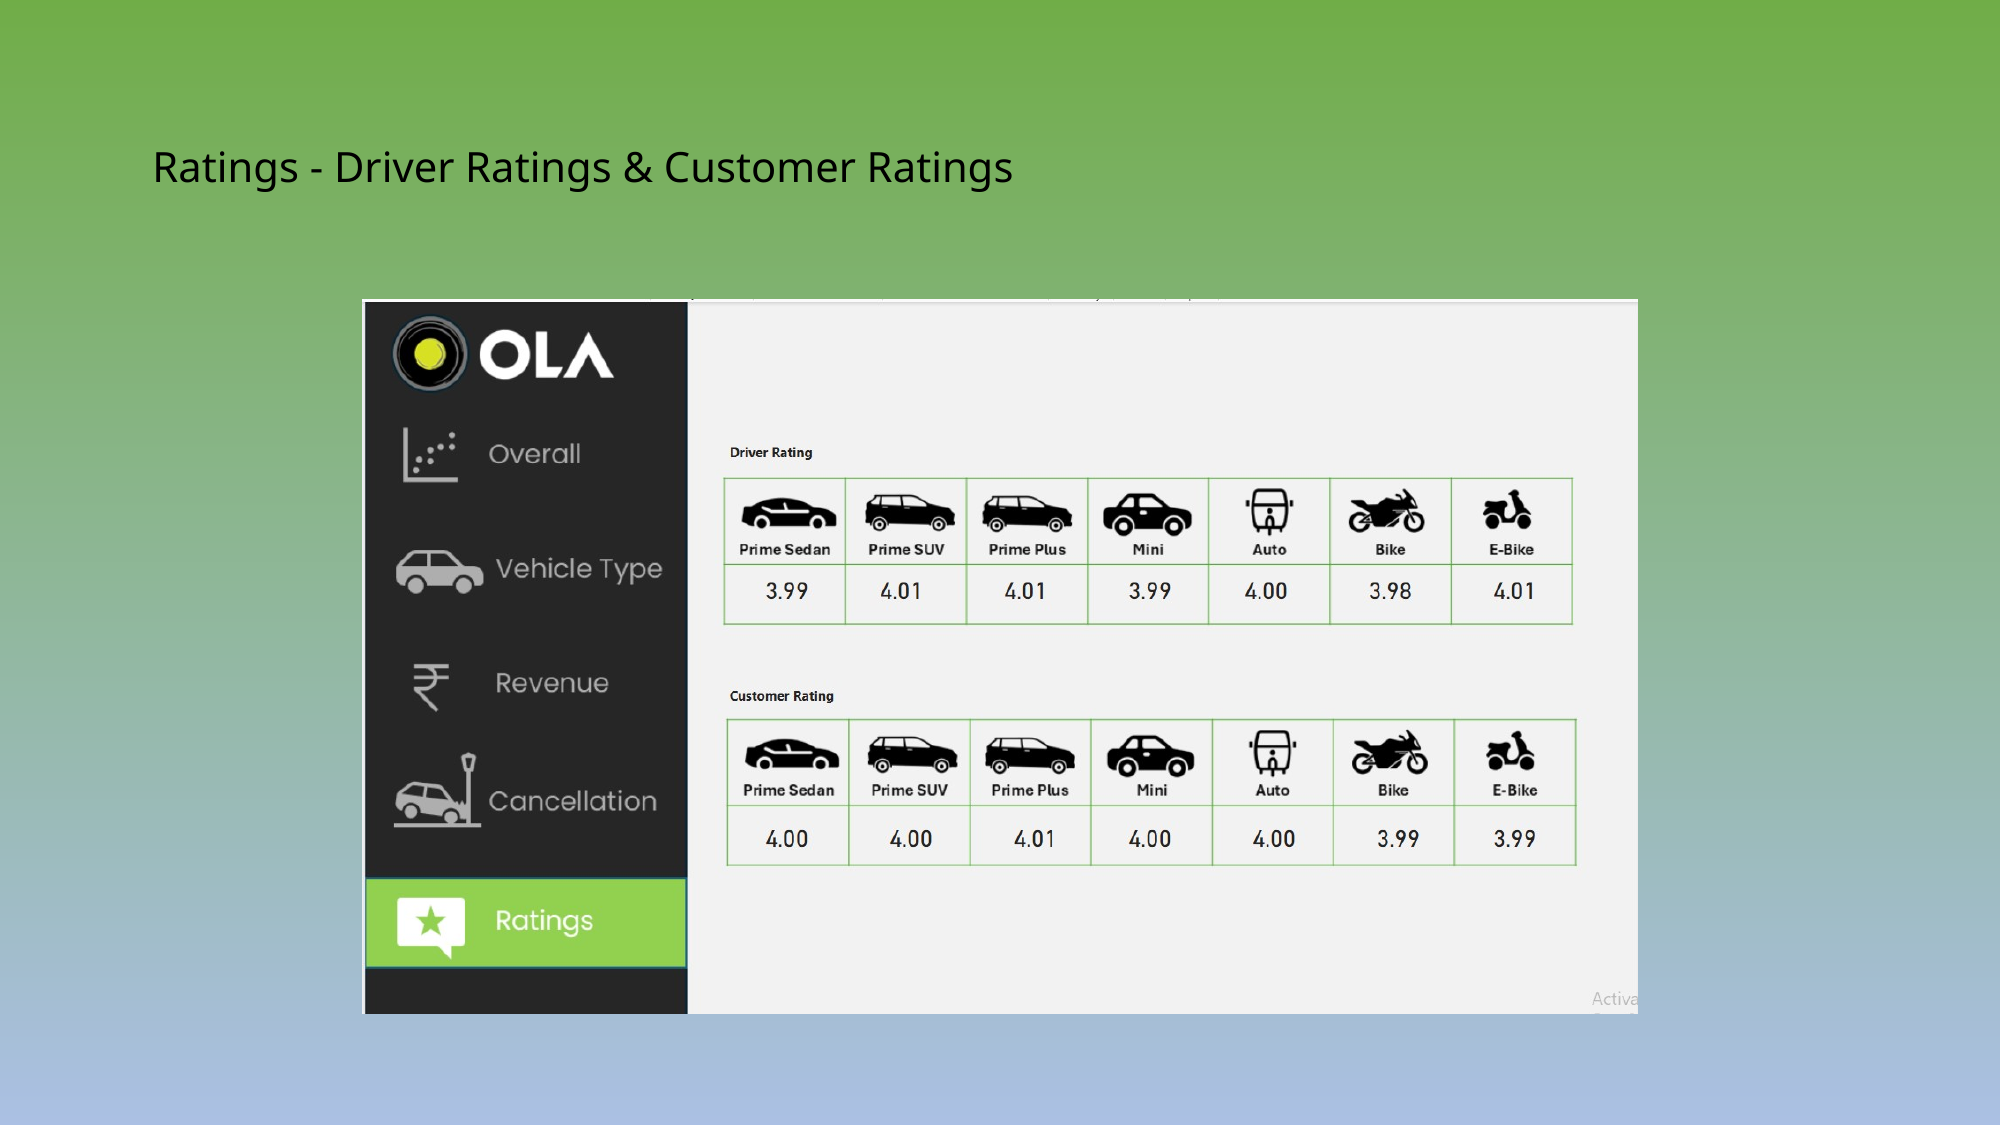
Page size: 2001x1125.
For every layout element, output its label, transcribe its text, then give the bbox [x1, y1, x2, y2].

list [362, 299, 1638, 1014]
title Ratings - Driver Ratings & Customer Ratings [137, 59, 1863, 278]
